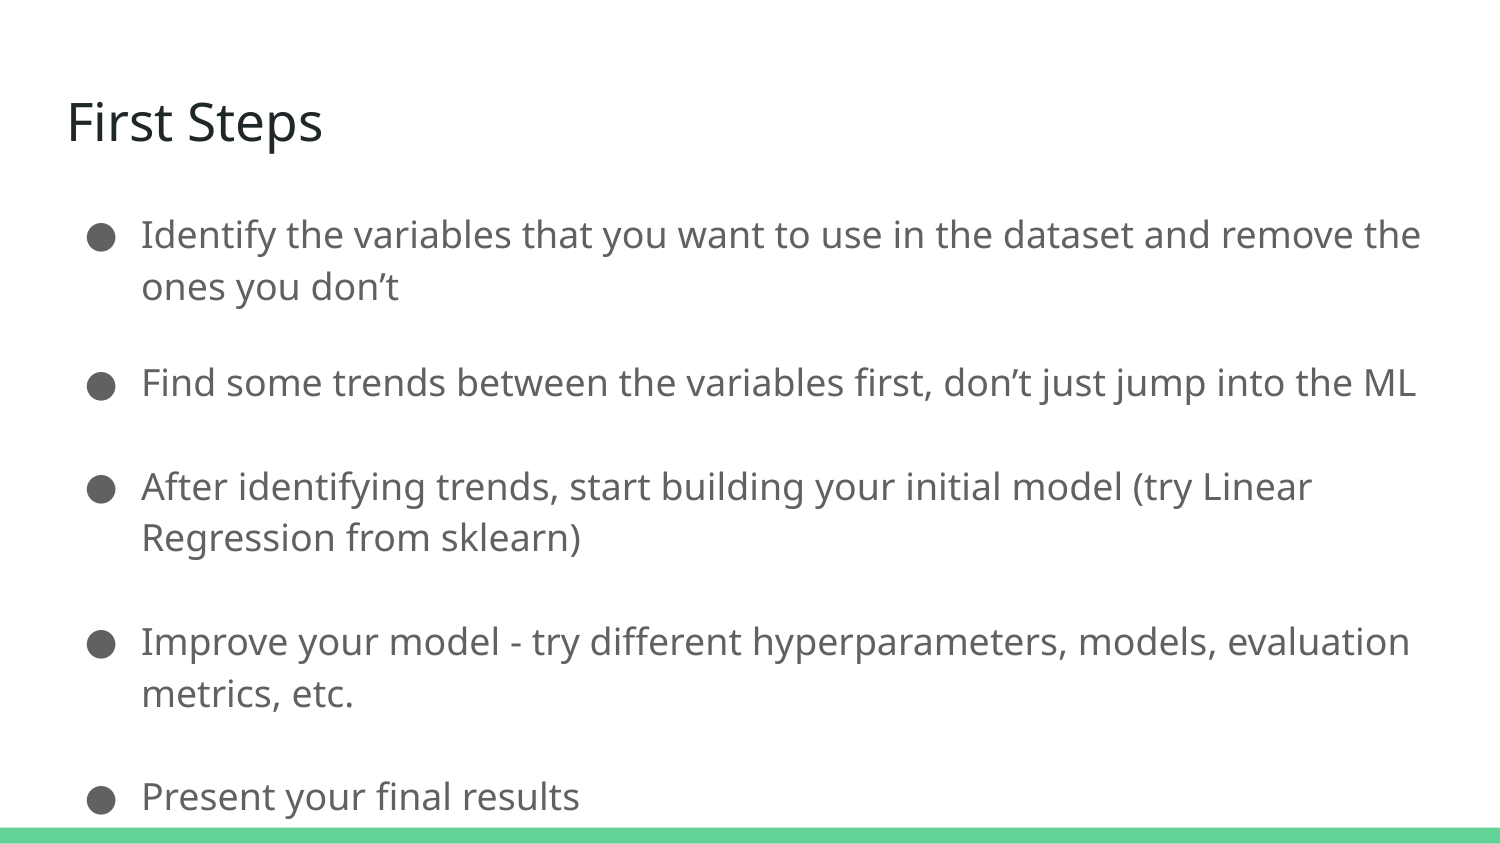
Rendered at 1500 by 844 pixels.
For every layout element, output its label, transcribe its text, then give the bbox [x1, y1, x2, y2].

list Identify the variables that you want to use in the dataset and remove the ones you don’t Find some trends between the variables first, don’t just jump into the ML After identifying trends, start building your initial model (try Linear Regression from sklearn) Improve your model - try different hyperparameters, models, evaluation metrics, etc. Present your final results [51, 189, 1449, 844]
title First Steps [51, 72, 1449, 167]
